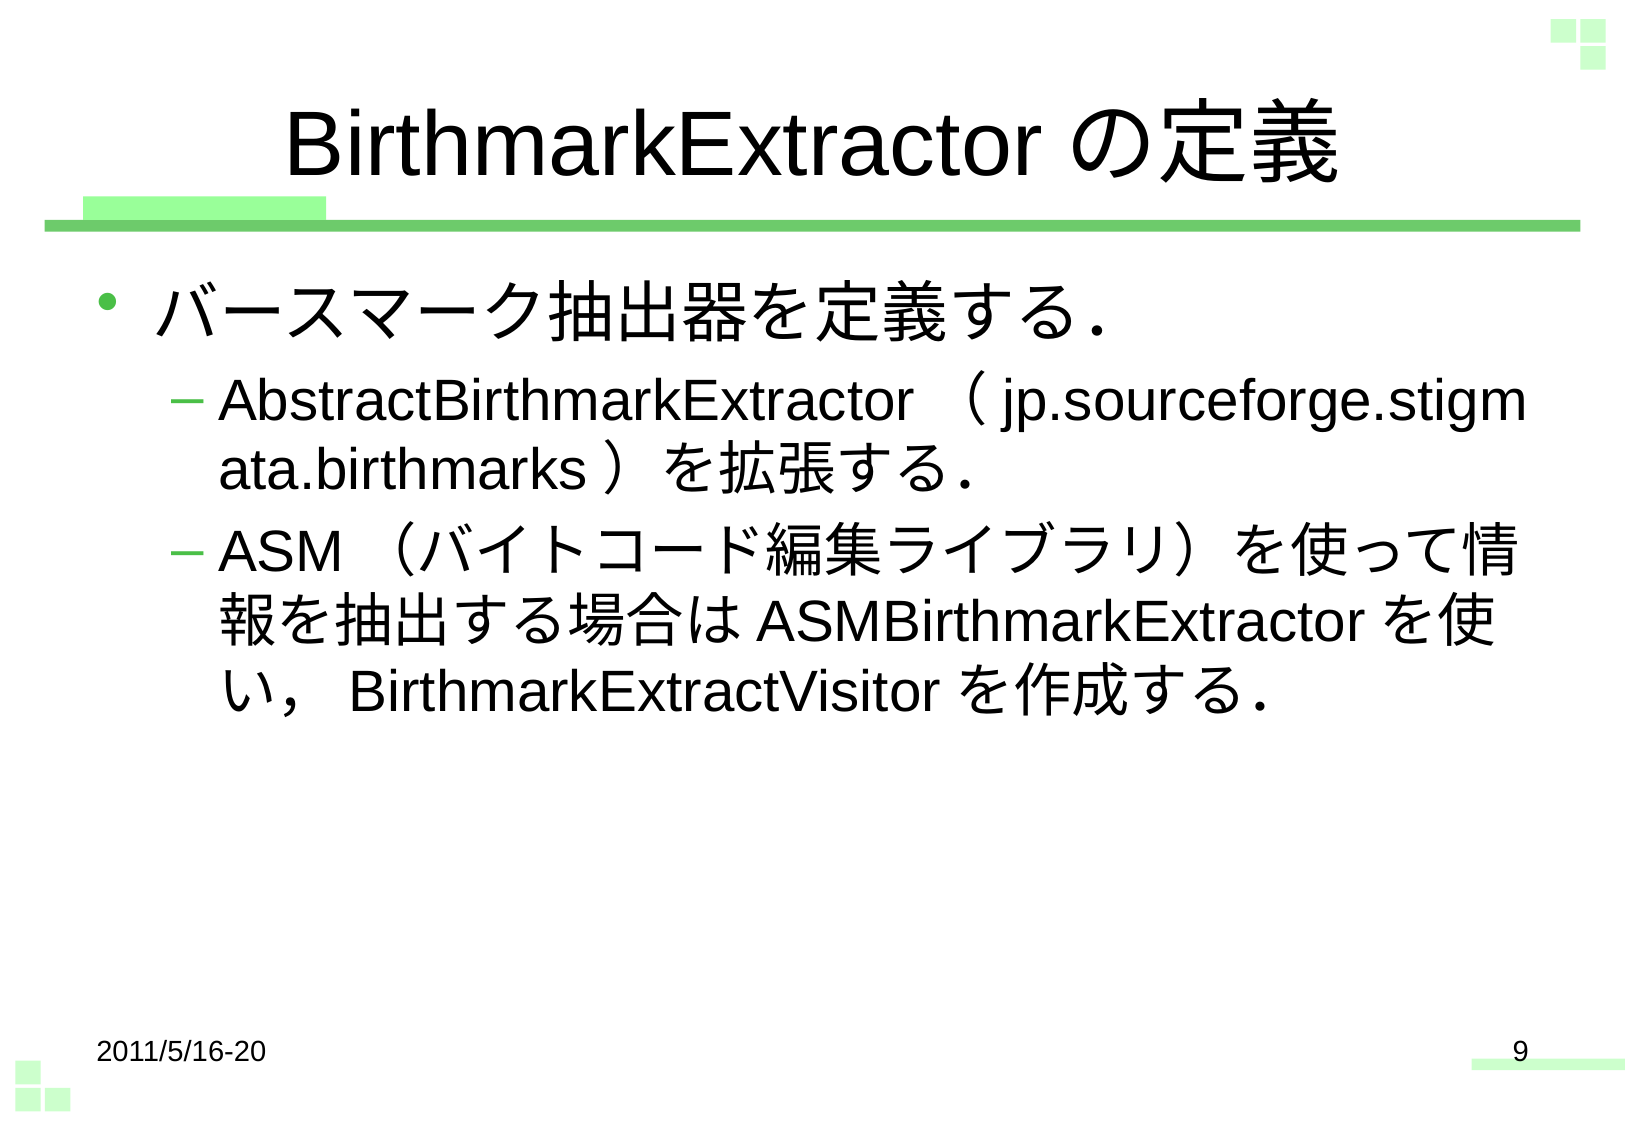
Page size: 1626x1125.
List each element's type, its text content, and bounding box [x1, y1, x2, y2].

slide_number 9 [1164, 1024, 1544, 1103]
list バースマーク抽出器を定義する． AbstractBirthmarkExtractor（jp.sourceforge.stigmata.birthmarks）を拡張する． ASM（バイトコード編集ライブラリ）を使って情報を抽出する場合はASMBirthmarkExtractorを使い，BirthmarkExtractVisitorを作成する． [81, 262, 1544, 1005]
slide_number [81, 1024, 461, 1103]
title BirthmarkExtractorの定義 [81, 45, 1544, 233]
